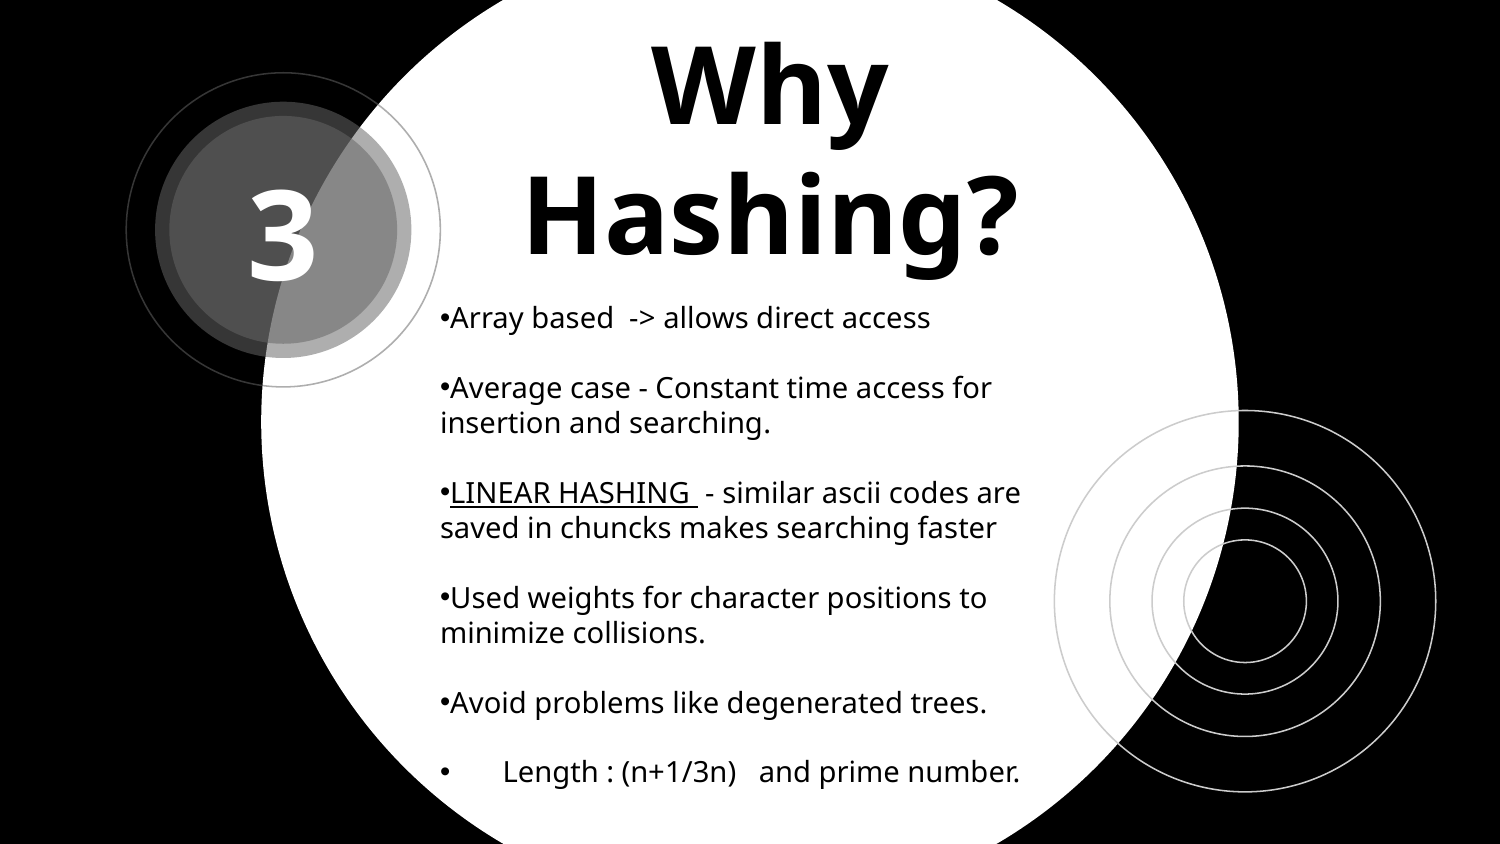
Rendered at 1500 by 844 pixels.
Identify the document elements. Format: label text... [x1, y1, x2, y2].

text_box 3 [169, 116, 398, 345]
subtitle Array based -> allows direct access Average case - Constant time access for insertion and searching. LINEAR HASHING - similar ascii codes are saved in chuncks makes searching faster Used weights for character positions to minimize collisions. Avoid problems like degenerated trees. Length : (n+1/3n) and prime number. [425, 284, 1082, 844]
title Why Hashing? [398, 134, 1154, 292]
